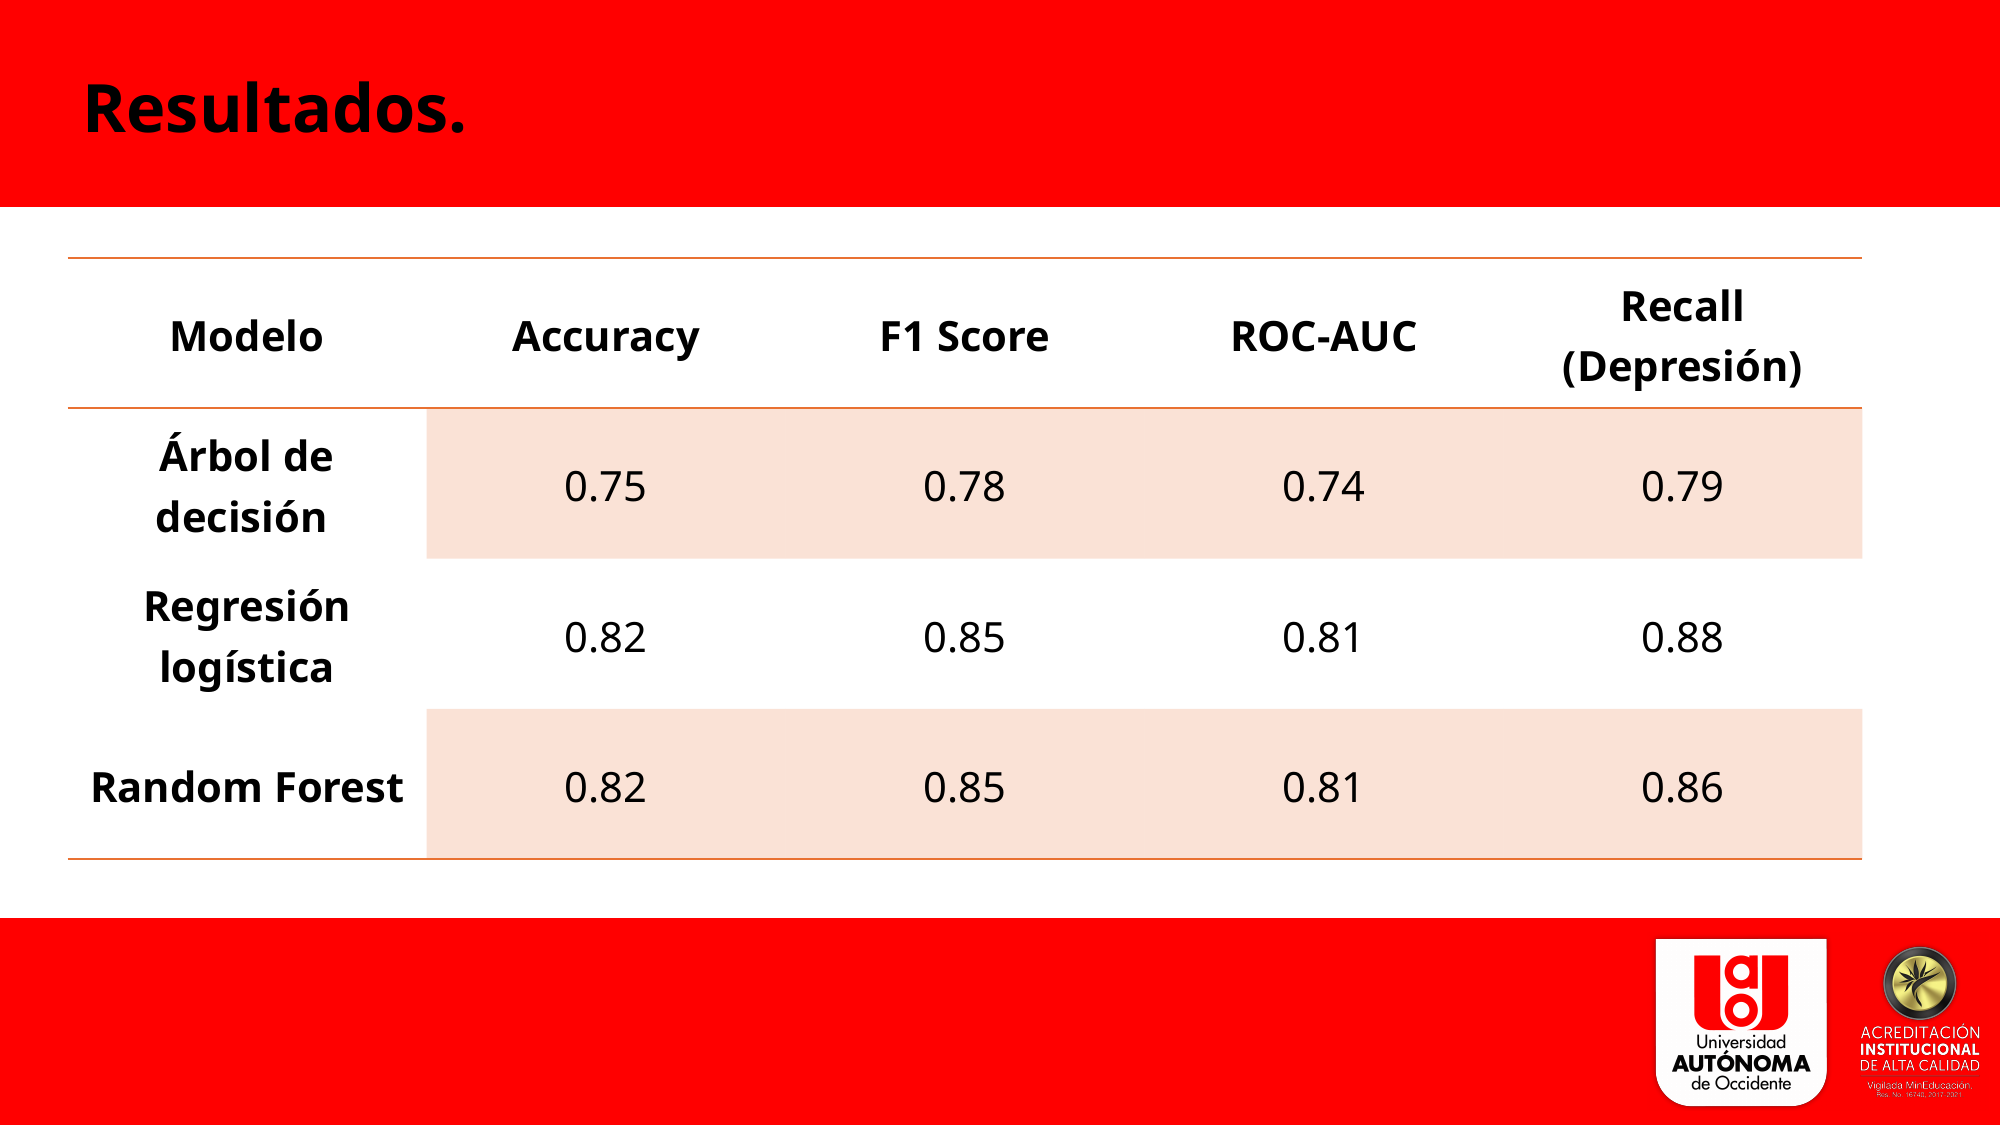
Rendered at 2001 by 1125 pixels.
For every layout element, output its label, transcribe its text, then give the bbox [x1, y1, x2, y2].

text_box [0, 918, 2000, 1125]
table_cell 0.74 [1145, 409, 1503, 559]
table_header F1 Score [786, 259, 1145, 407]
table_header Accuracy [427, 259, 786, 407]
text_box Resultados. [67, 58, 1933, 198]
table_cell 0.88 [1503, 559, 1862, 709]
table_cell 0.85 [786, 709, 1145, 858]
table_cell 0.75 [427, 409, 786, 559]
table_cell 0.82 [427, 709, 786, 858]
table_cell 0.78 [786, 409, 1145, 559]
table_header ROC-AUC [1145, 259, 1503, 407]
table_cell Random Forest [68, 709, 427, 858]
table_cell 0.82 [427, 559, 786, 709]
table_header Modelo [68, 259, 427, 407]
text_box [0, 0, 2000, 207]
table_cell 0.79 [1503, 409, 1862, 559]
table_cell 0.81 [1145, 559, 1503, 709]
table_cell Regresión logística [68, 559, 427, 709]
table_cell Árbol de decisión [68, 409, 427, 559]
table_cell 0.81 [1145, 709, 1503, 858]
table_header Recall (Depresión) [1503, 259, 1862, 407]
table_cell 0.86 [1503, 709, 1862, 858]
picture [1646, 931, 1990, 1112]
table_cell 0.85 [786, 559, 1145, 709]
